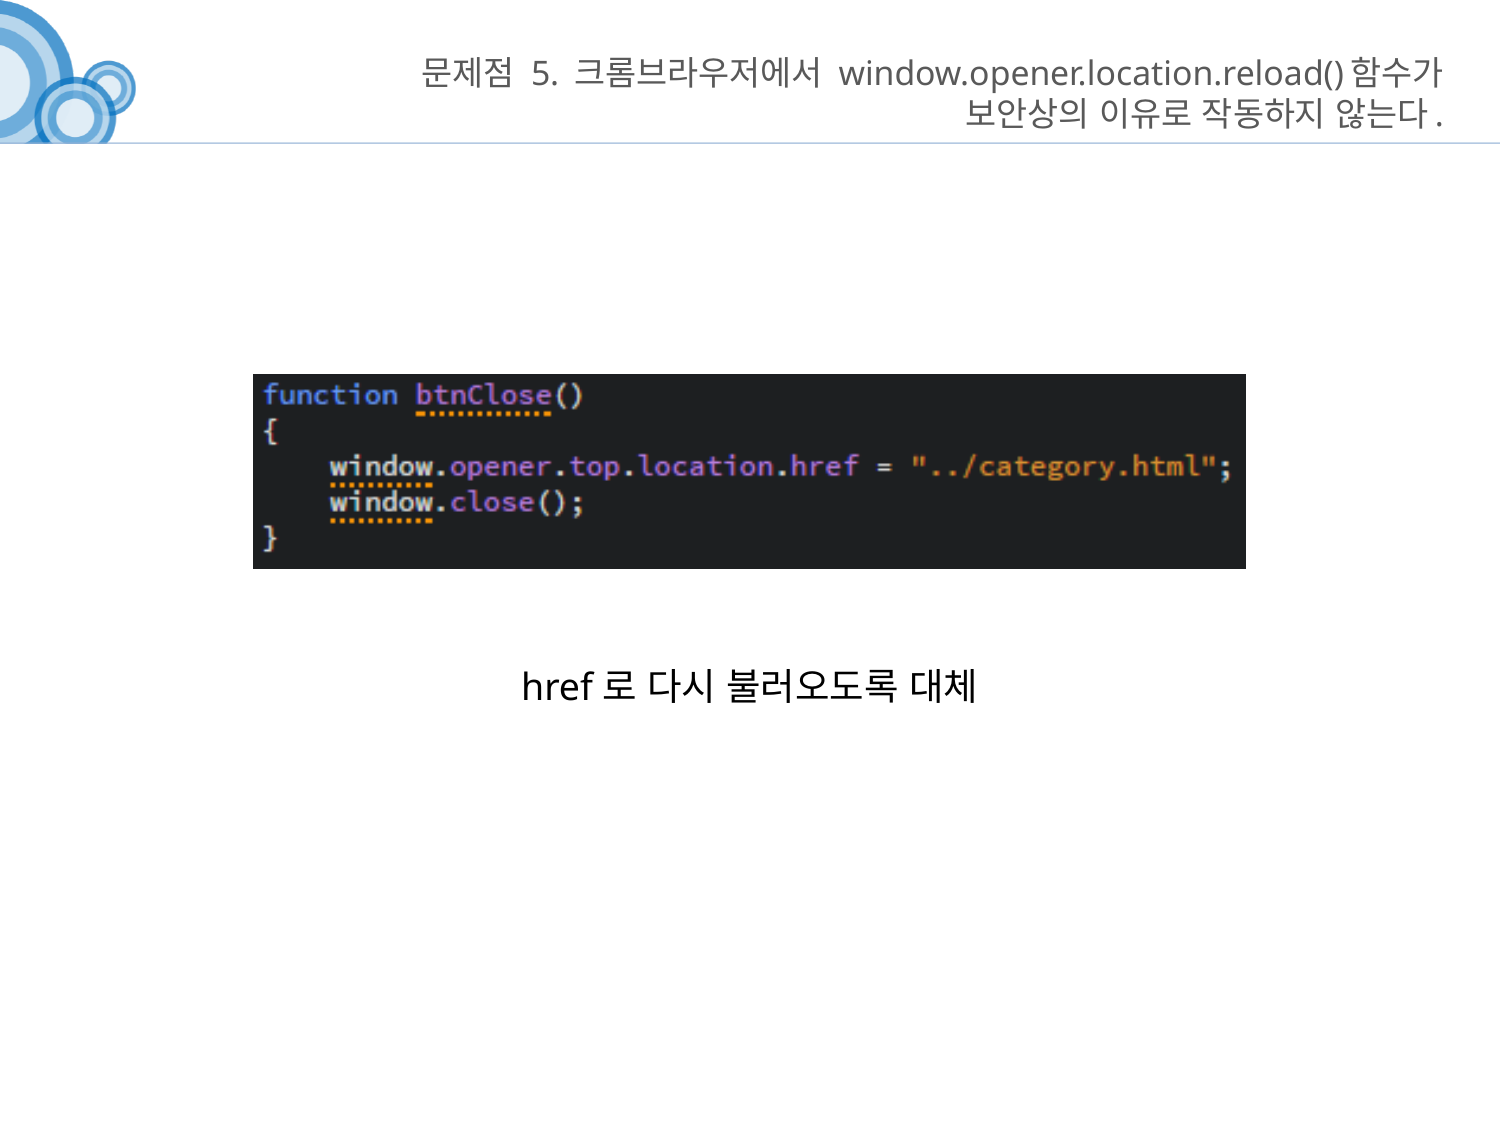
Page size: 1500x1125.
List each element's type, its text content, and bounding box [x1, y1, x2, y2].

text_box href로 다시 불러오도록 대체 [506, 655, 994, 716]
title 문제점 5. 크롬브라우저에서 window.opener.location.reload()함수가 보안상의 이유로 작동하지 않는다. [159, 42, 1459, 183]
picture [0, 0, 136, 142]
picture [253, 373, 1246, 569]
